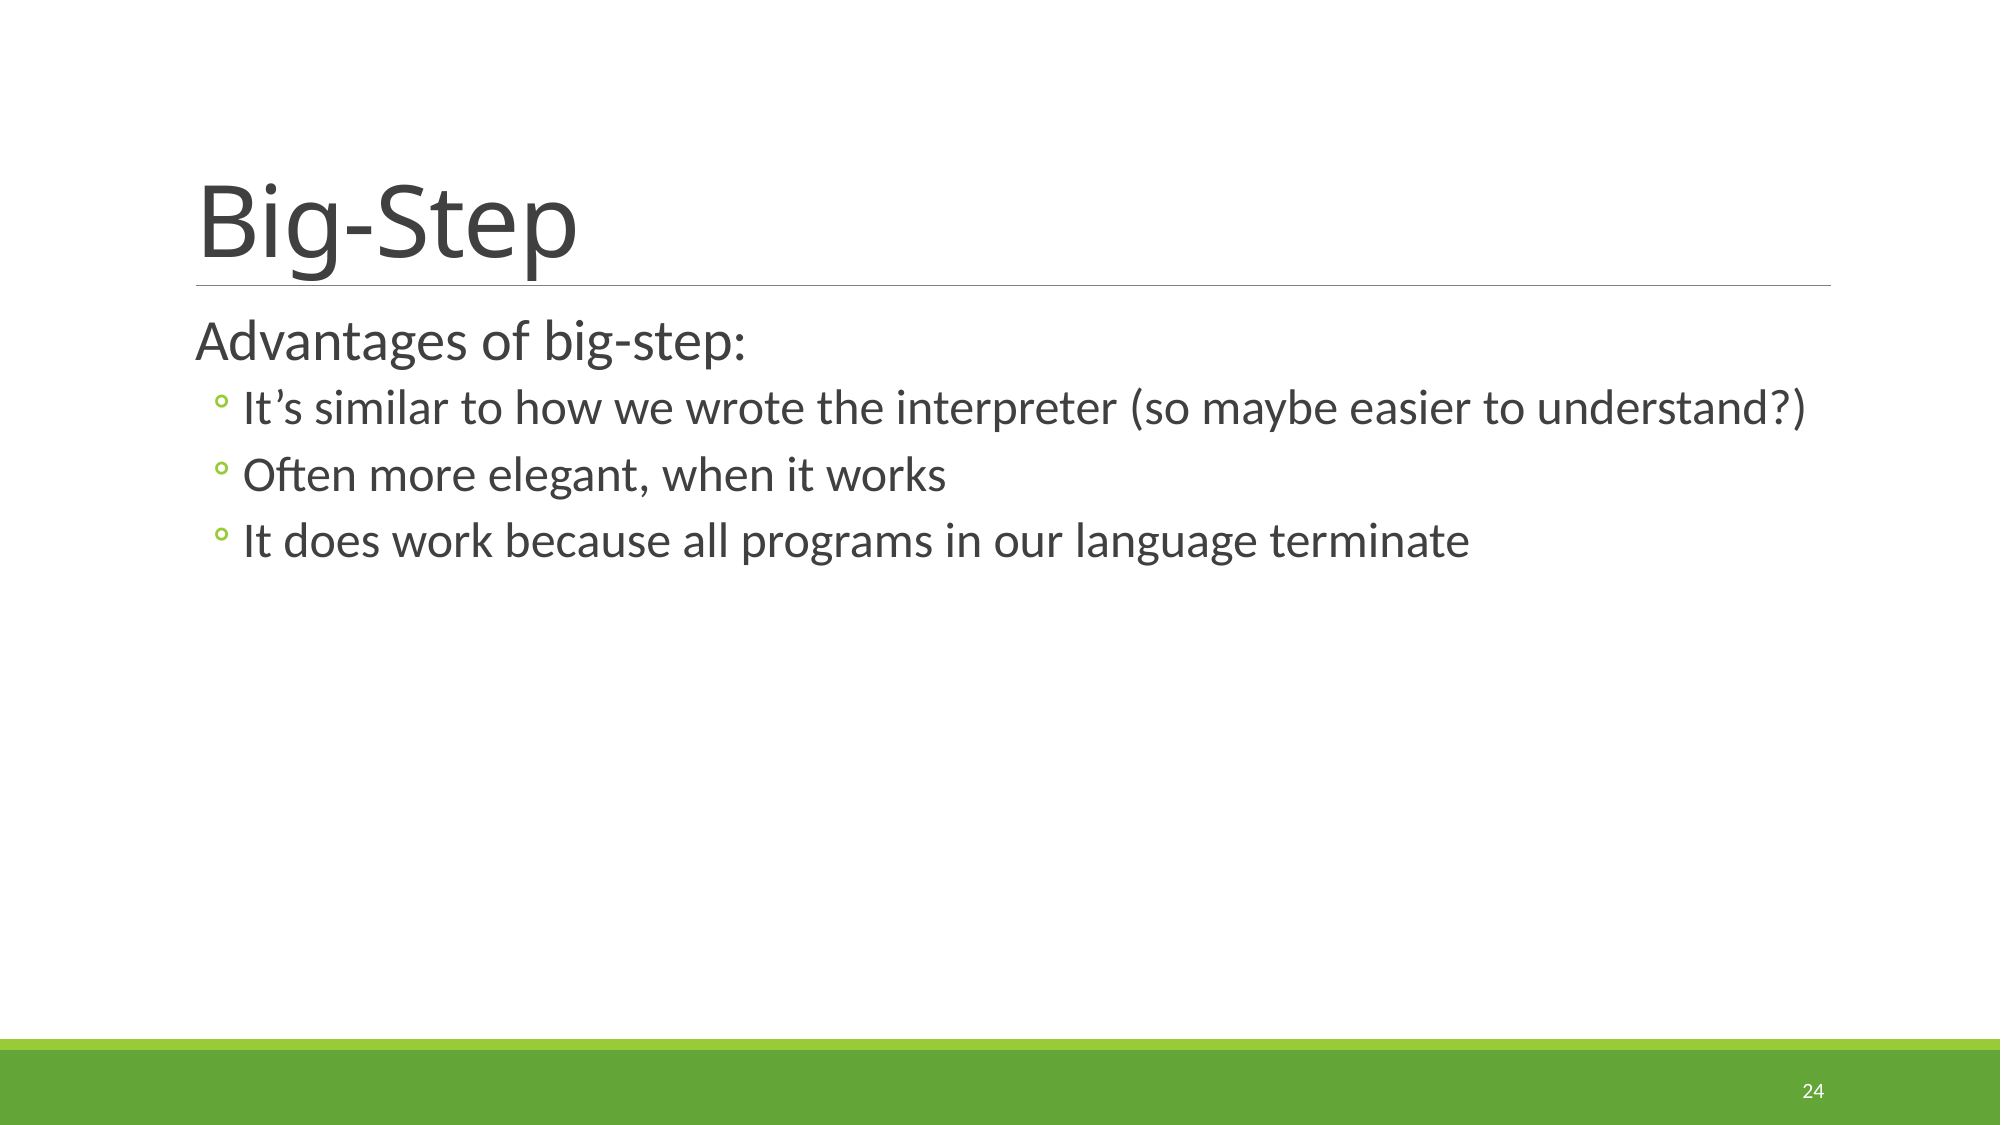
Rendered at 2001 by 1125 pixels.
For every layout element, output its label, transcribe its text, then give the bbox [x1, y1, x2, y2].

slide_number 24 [1624, 1059, 1840, 1120]
title Big-Step [180, 47, 1830, 285]
list Advantages of big-step: It’s similar to how we wrote the interpreter (so maybe easier to understand?) Often more elegant, when it works It does work because all programs in our language terminate [180, 302, 1830, 963]
